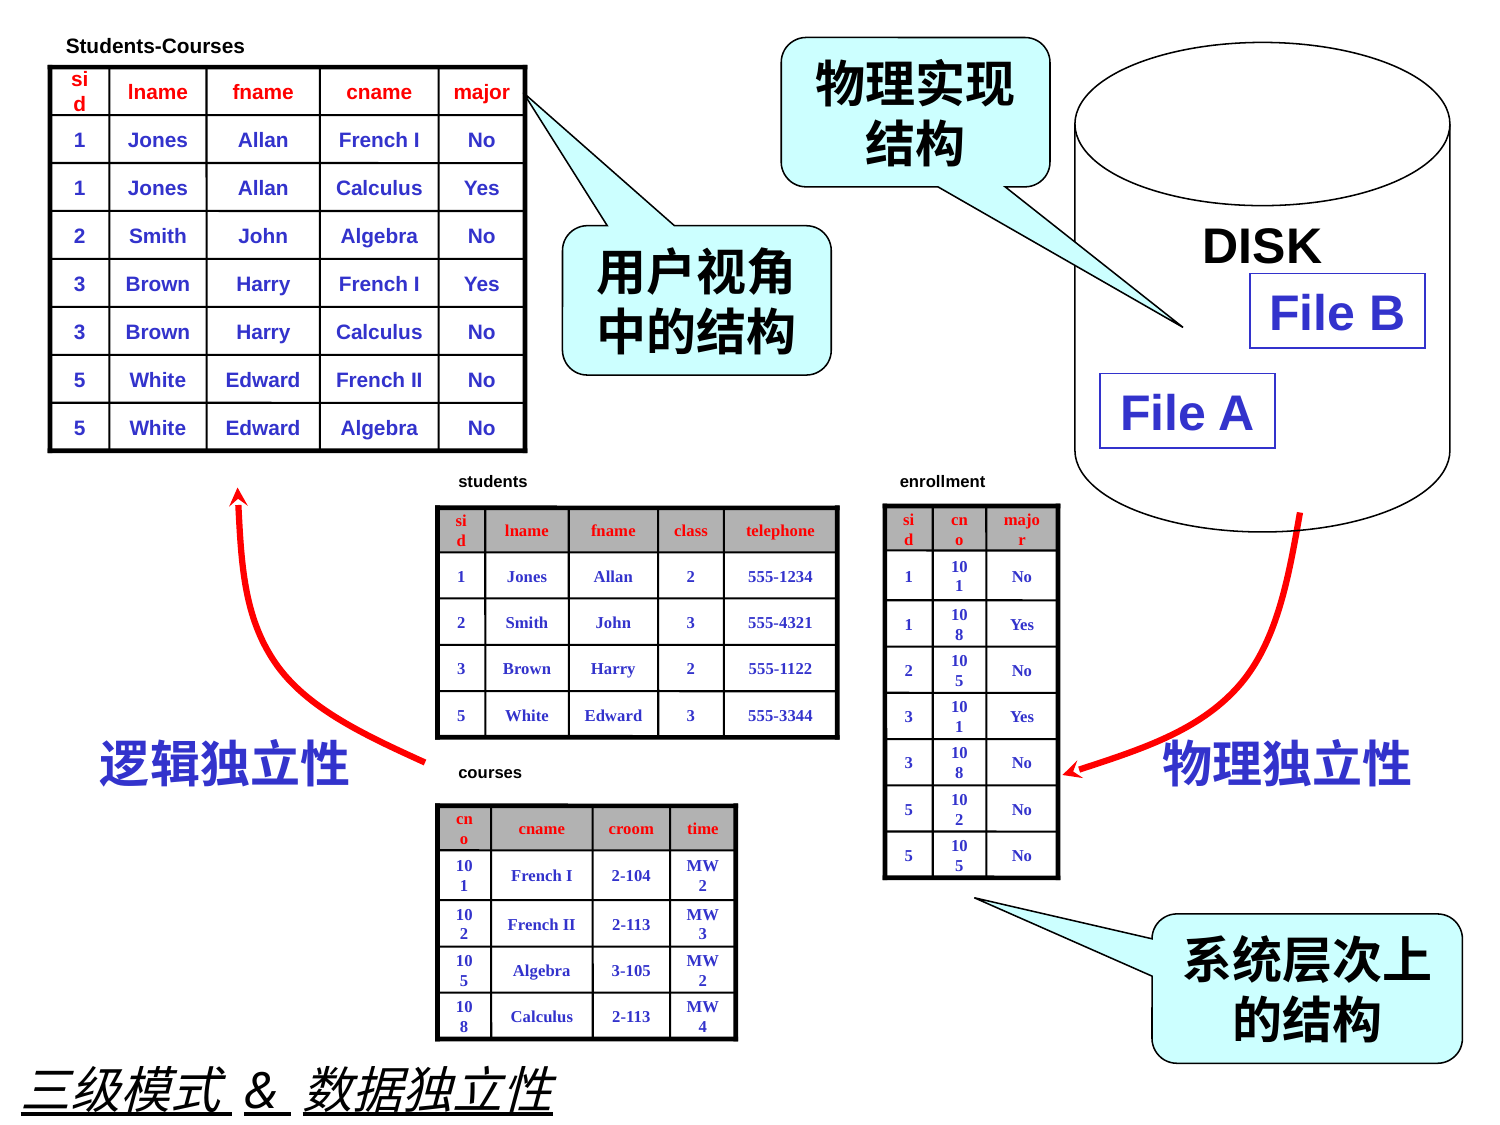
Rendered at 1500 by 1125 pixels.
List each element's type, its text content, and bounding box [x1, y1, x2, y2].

text_box 三级模式 & 数据独立性 [5, 1051, 736, 1125]
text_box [437, 463, 1463, 1061]
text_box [49, 25, 832, 451]
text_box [74, 724, 437, 800]
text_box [781, 37, 1450, 463]
text_box [231, 487, 399, 724]
